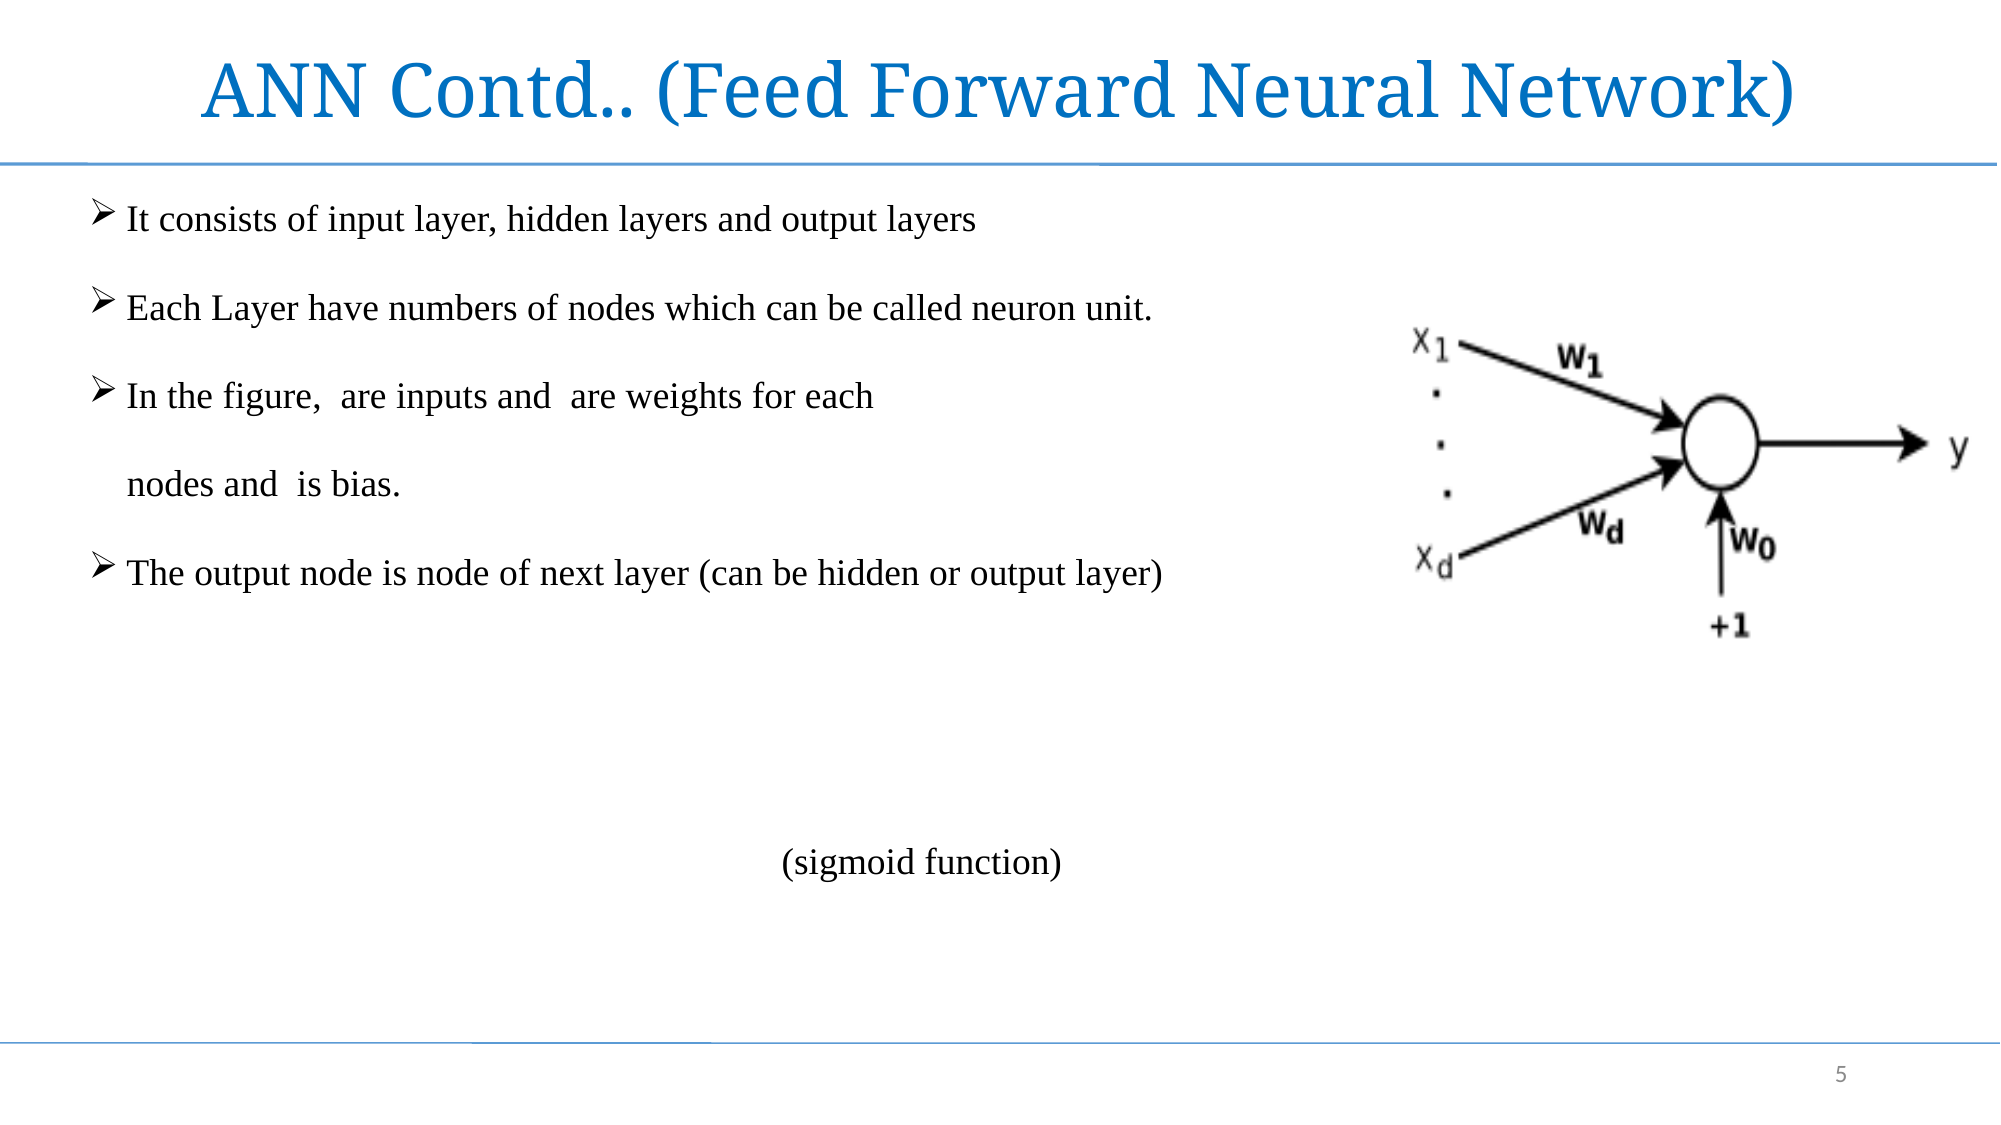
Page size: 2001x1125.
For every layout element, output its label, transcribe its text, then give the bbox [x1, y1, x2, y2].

picture [1412, 300, 1976, 656]
slide_number 5 [1412, 1044, 1863, 1103]
text_box ANN Contd.. (Feed Forward Neural Network) [0, 35, 2000, 140]
